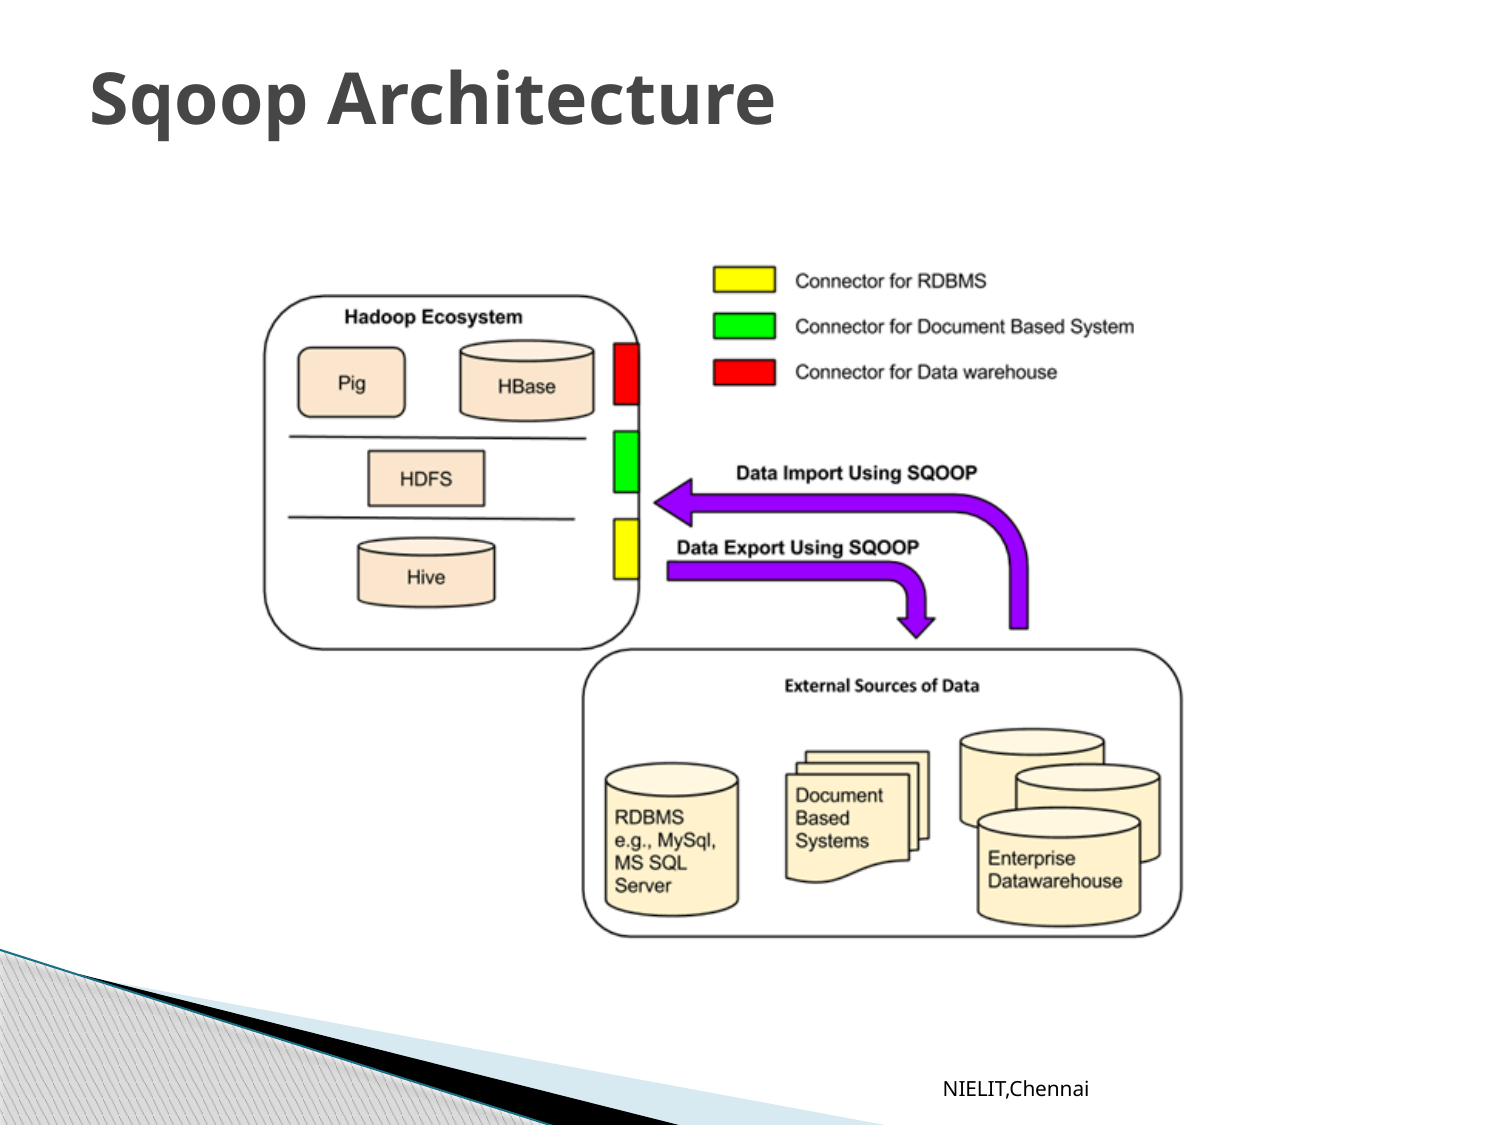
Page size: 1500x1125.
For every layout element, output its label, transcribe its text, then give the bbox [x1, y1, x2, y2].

title Sqoop Architecture [75, 45, 1425, 233]
footer NIELIT,Chennai [718, 1051, 1105, 1112]
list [255, 242, 1245, 986]
